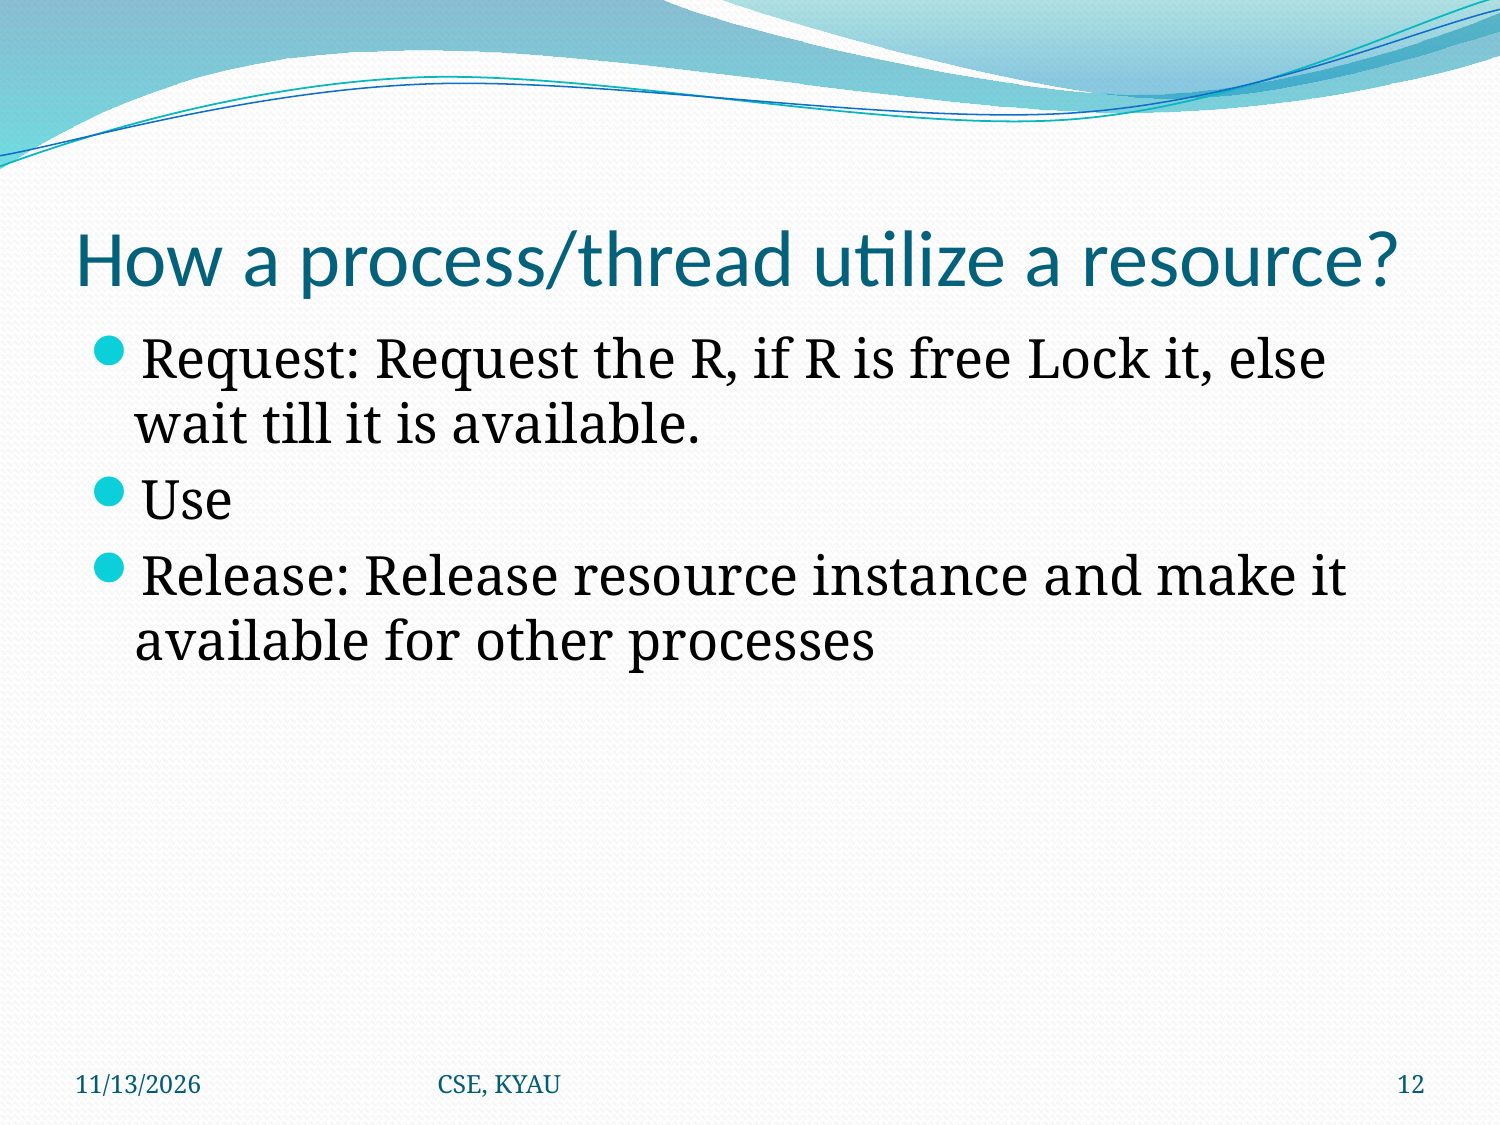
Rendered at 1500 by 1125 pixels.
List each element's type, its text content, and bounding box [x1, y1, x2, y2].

title How a process/thread utilize a resource? [75, 115, 1425, 303]
footer CSE, KYAU [437, 1042, 988, 1103]
list Request: Request the R, if R is free Lock it, else wait till it is available. Use Release: Release resource instance and make it available for other processes [75, 317, 1425, 1038]
slide_number 12 [1299, 1042, 1425, 1103]
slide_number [75, 1042, 425, 1103]
